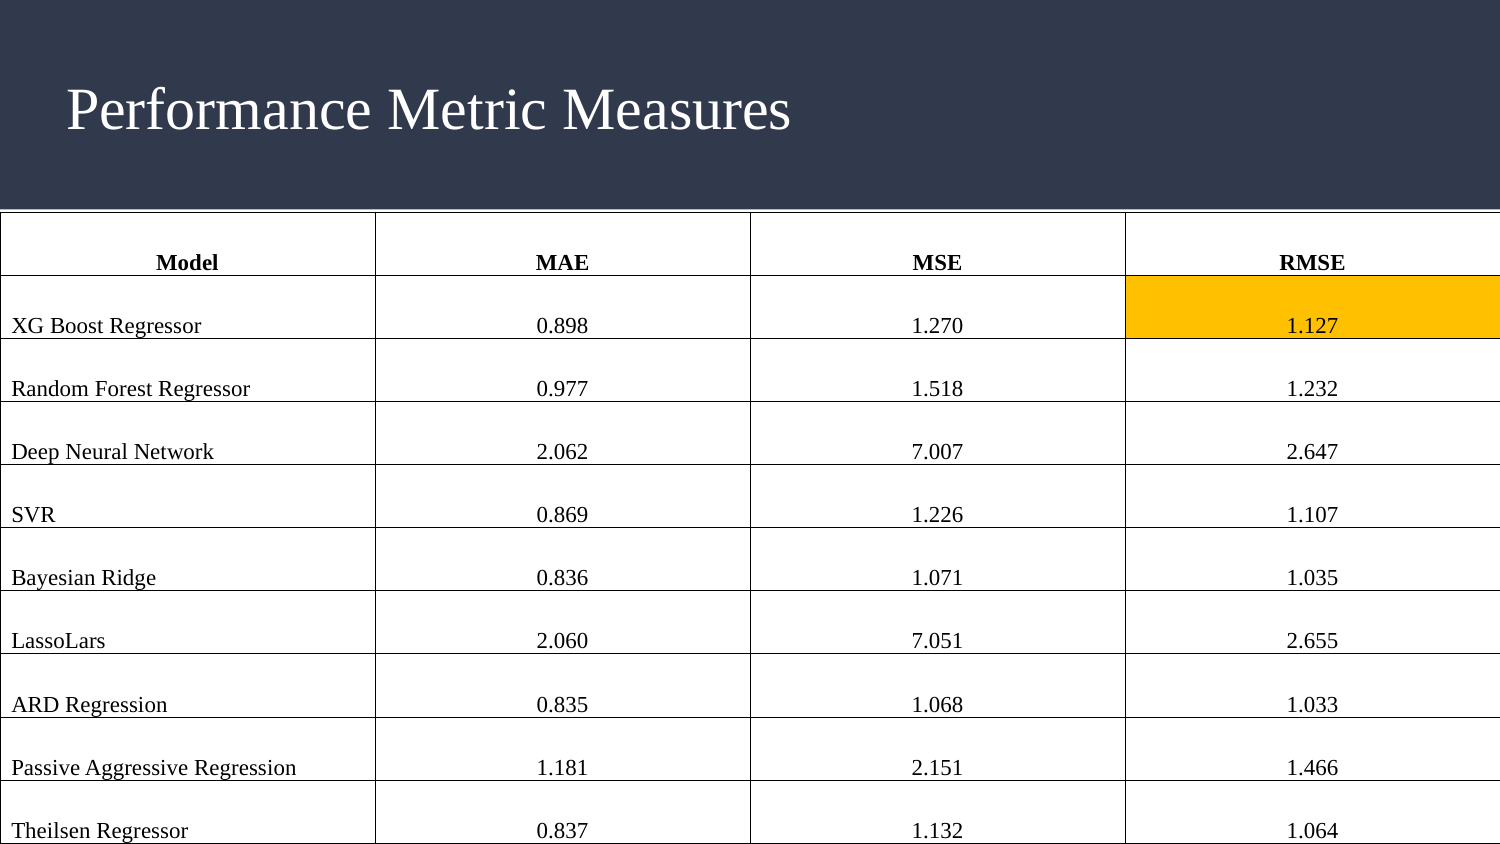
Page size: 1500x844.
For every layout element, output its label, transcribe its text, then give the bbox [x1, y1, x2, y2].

table_cell 1.033 [1126, 654, 1500, 717]
table_cell 0.869 [376, 465, 750, 527]
table_header RMSE [1126, 213, 1500, 275]
table_cell Passive Aggressive Regression [1, 718, 375, 780]
table_cell 1.232 [1126, 339, 1500, 401]
table_cell 0.837 [376, 781, 750, 843]
table_cell 0.977 [376, 339, 750, 401]
table_cell 7.051 [751, 591, 1125, 653]
table_cell 1.068 [751, 654, 1125, 717]
table_cell 2.062 [376, 402, 750, 464]
table_cell 1.518 [751, 339, 1125, 401]
table_cell Deep Neural Network [1, 402, 375, 464]
table_cell 0.898 [376, 276, 750, 338]
table_cell 2.060 [376, 591, 750, 653]
table_cell 0.835 [376, 654, 750, 717]
table_cell Theilsen Regressor [1, 781, 375, 843]
table_cell Bayesian Ridge [1, 528, 375, 590]
table_cell 1.071 [751, 528, 1125, 590]
table_cell 1.181 [376, 718, 750, 780]
table_cell 1.064 [1126, 781, 1500, 843]
table_cell XG Boost Regressor [1, 276, 375, 338]
table_cell 1.226 [751, 465, 1125, 527]
table_header Model [1, 213, 375, 275]
table_cell 1.035 [1126, 528, 1500, 590]
table_cell 7.007 [751, 402, 1125, 464]
table_header MSE [751, 213, 1125, 275]
table_cell 1.107 [1126, 465, 1500, 527]
table_cell 1.466 [1126, 718, 1500, 780]
table_cell 2.655 [1126, 591, 1500, 653]
table_cell 1.270 [751, 276, 1125, 338]
title Performance Metric Measures [51, 54, 1449, 157]
table_cell Random Forest Regressor [1, 339, 375, 401]
table_cell ARD Regression [1, 654, 375, 717]
table_cell 2.647 [1126, 402, 1500, 464]
table_header MAE [376, 213, 750, 275]
table_cell 2.151 [751, 718, 1125, 780]
table_cell LassoLars [1, 591, 375, 653]
table_cell 1.127 [1126, 276, 1500, 338]
table_cell 1.132 [751, 781, 1125, 843]
table_cell 0.836 [376, 528, 750, 590]
table_cell SVR [1, 465, 375, 527]
